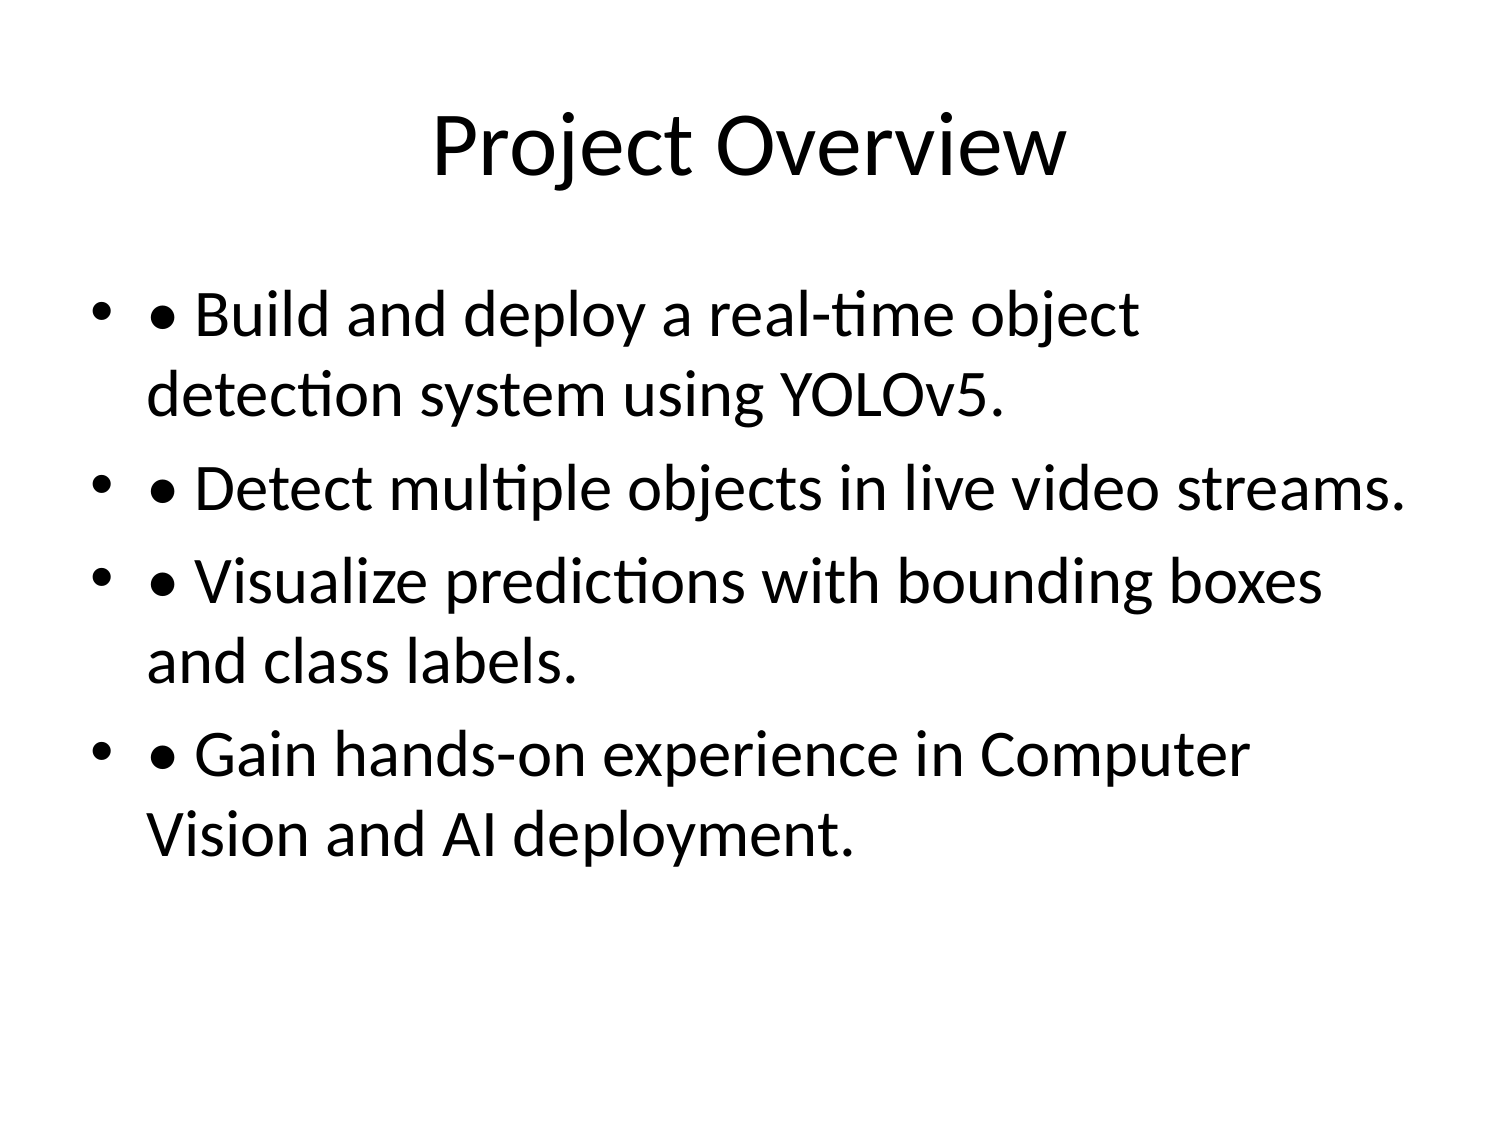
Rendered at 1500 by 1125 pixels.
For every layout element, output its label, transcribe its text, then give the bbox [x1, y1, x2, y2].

list • Build and deploy a real-time object detection system using YOLOv5. • Detect multiple objects in live video streams. • Visualize predictions with bounding boxes and class labels. • Gain hands-on experience in Computer Vision and AI deployment. [75, 262, 1425, 1005]
title Project Overview [75, 45, 1425, 233]
